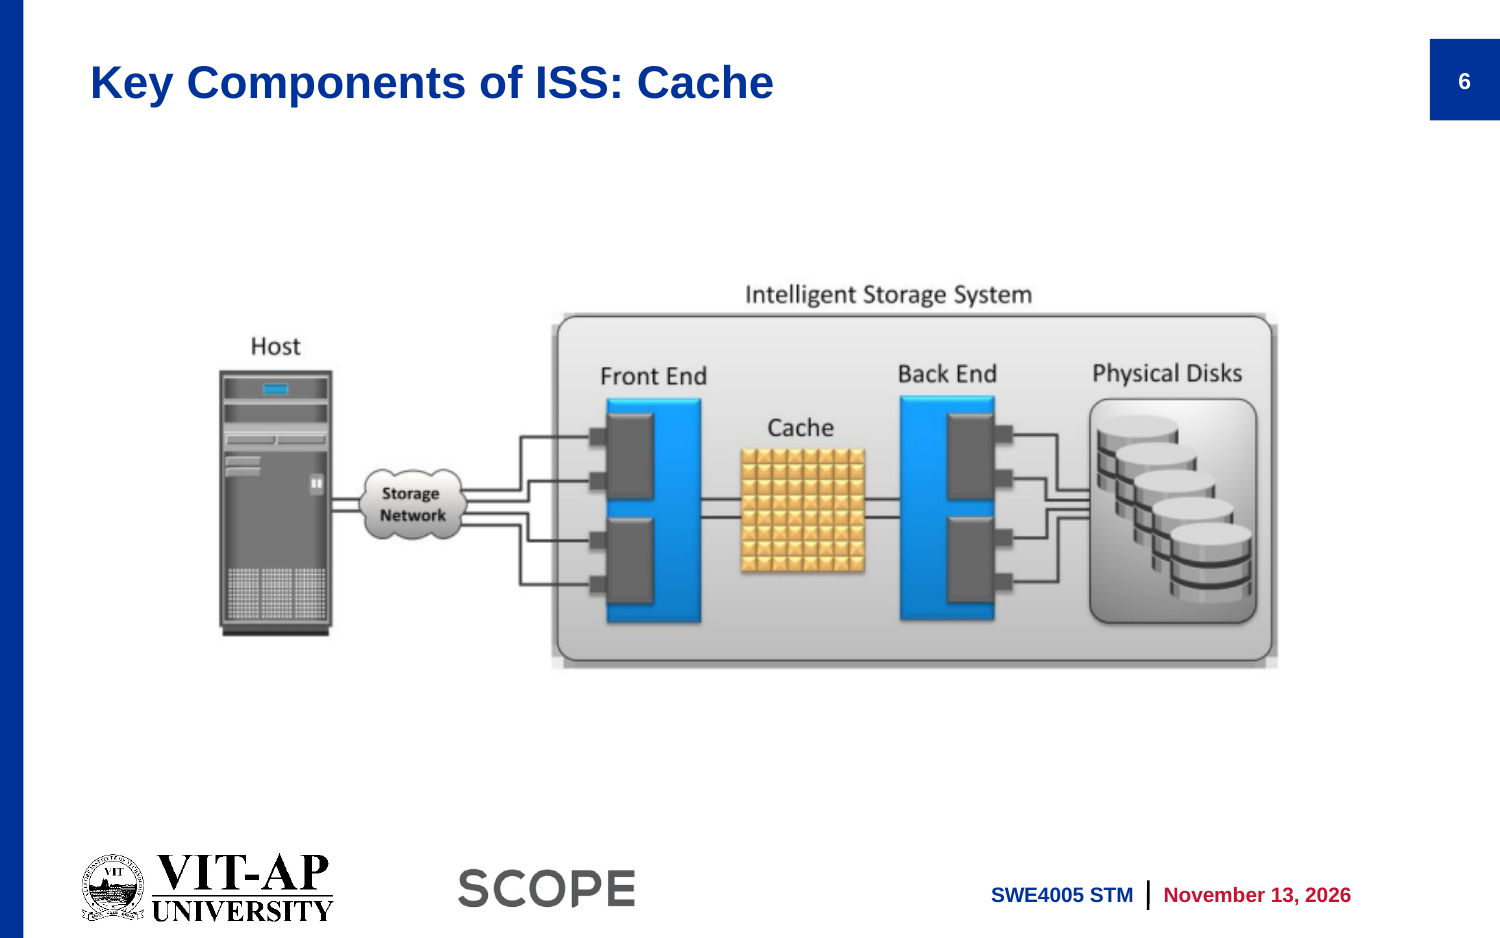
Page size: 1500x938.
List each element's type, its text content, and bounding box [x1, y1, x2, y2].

slide_number 6 [1429, 45, 1500, 116]
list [207, 255, 1293, 747]
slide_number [1149, 868, 1424, 919]
picture [76, 846, 337, 928]
footer SWE4005 STM [673, 868, 1149, 919]
title Key Components of ISS: Cache [74, 37, 1430, 124]
picture [454, 864, 641, 910]
